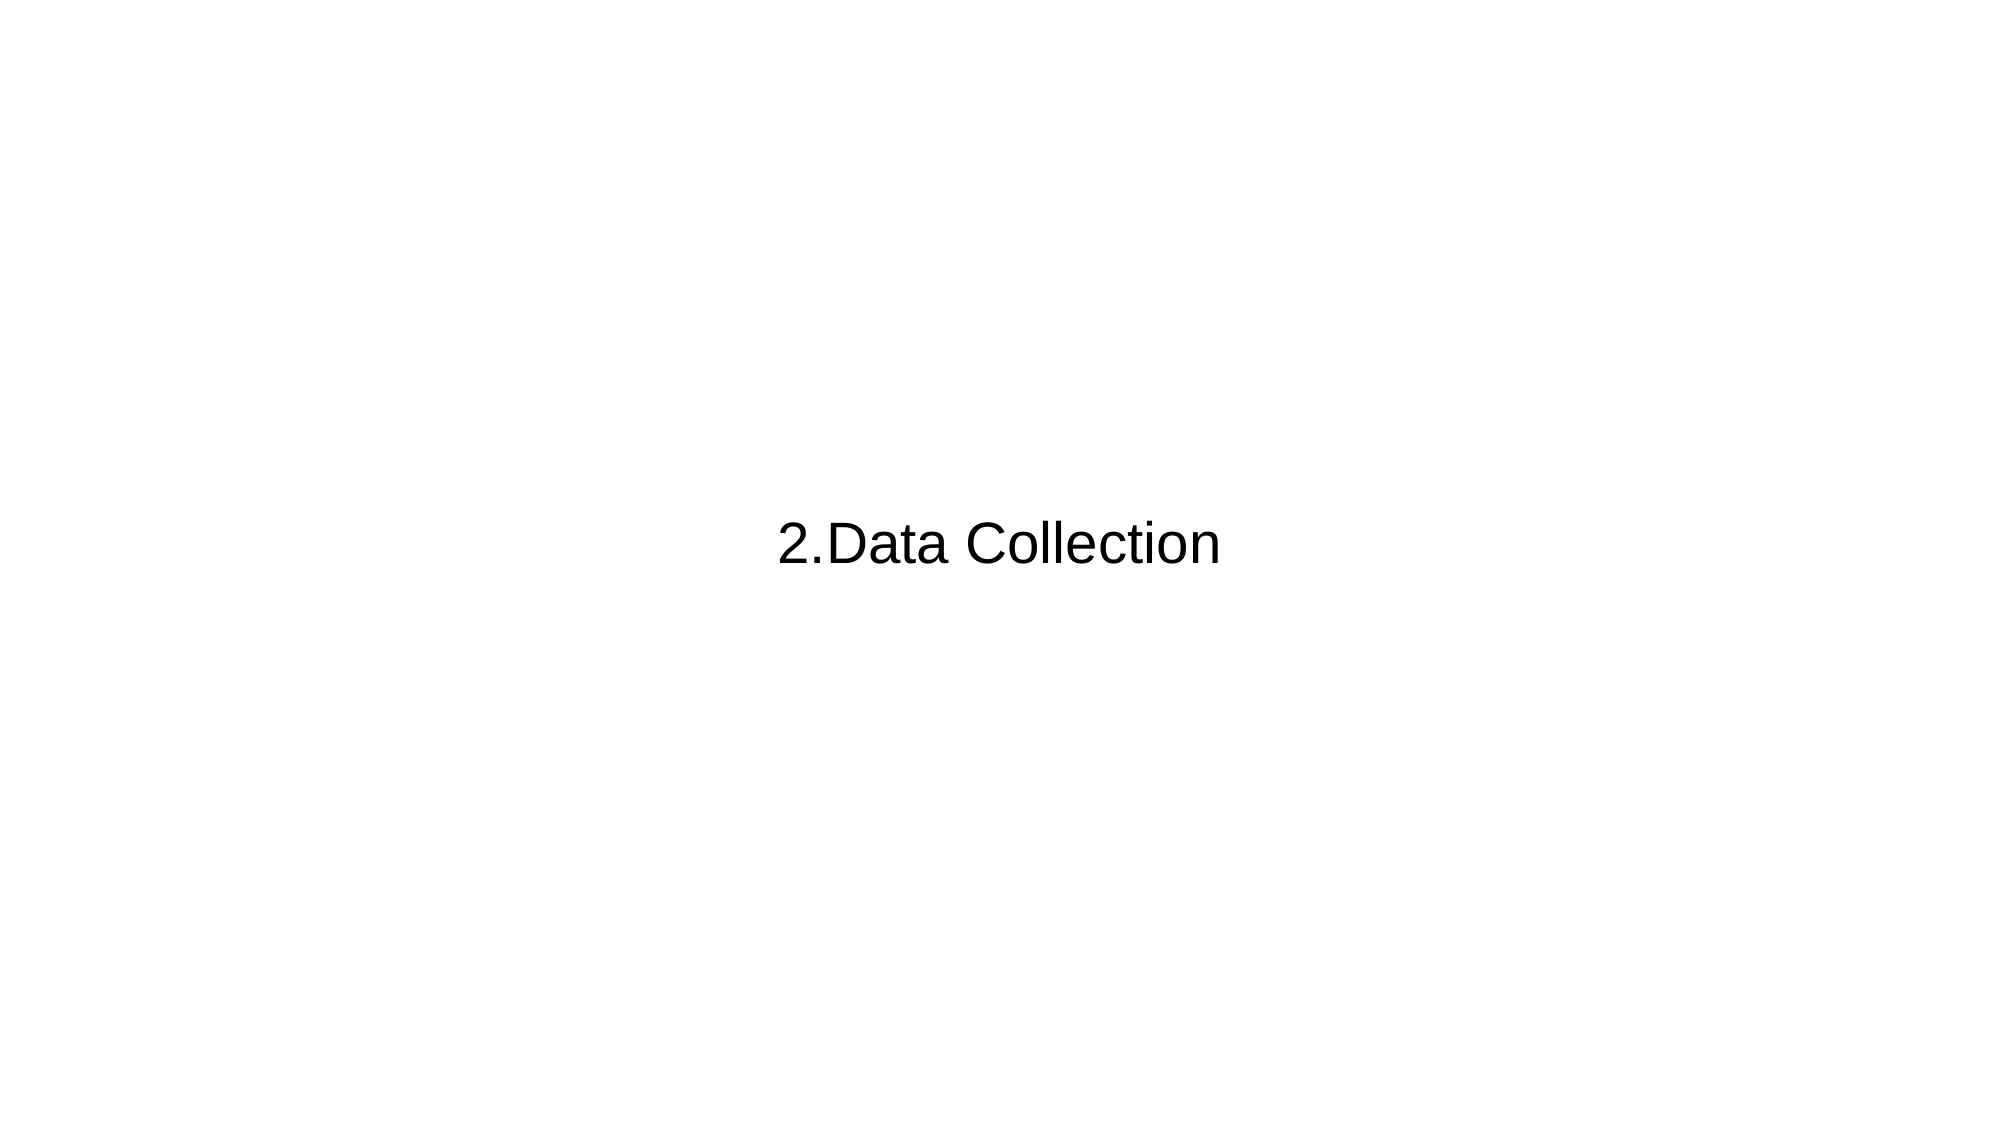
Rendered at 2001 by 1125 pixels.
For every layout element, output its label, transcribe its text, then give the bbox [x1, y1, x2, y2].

text_box 2.Data Collection [777, 470, 1223, 576]
